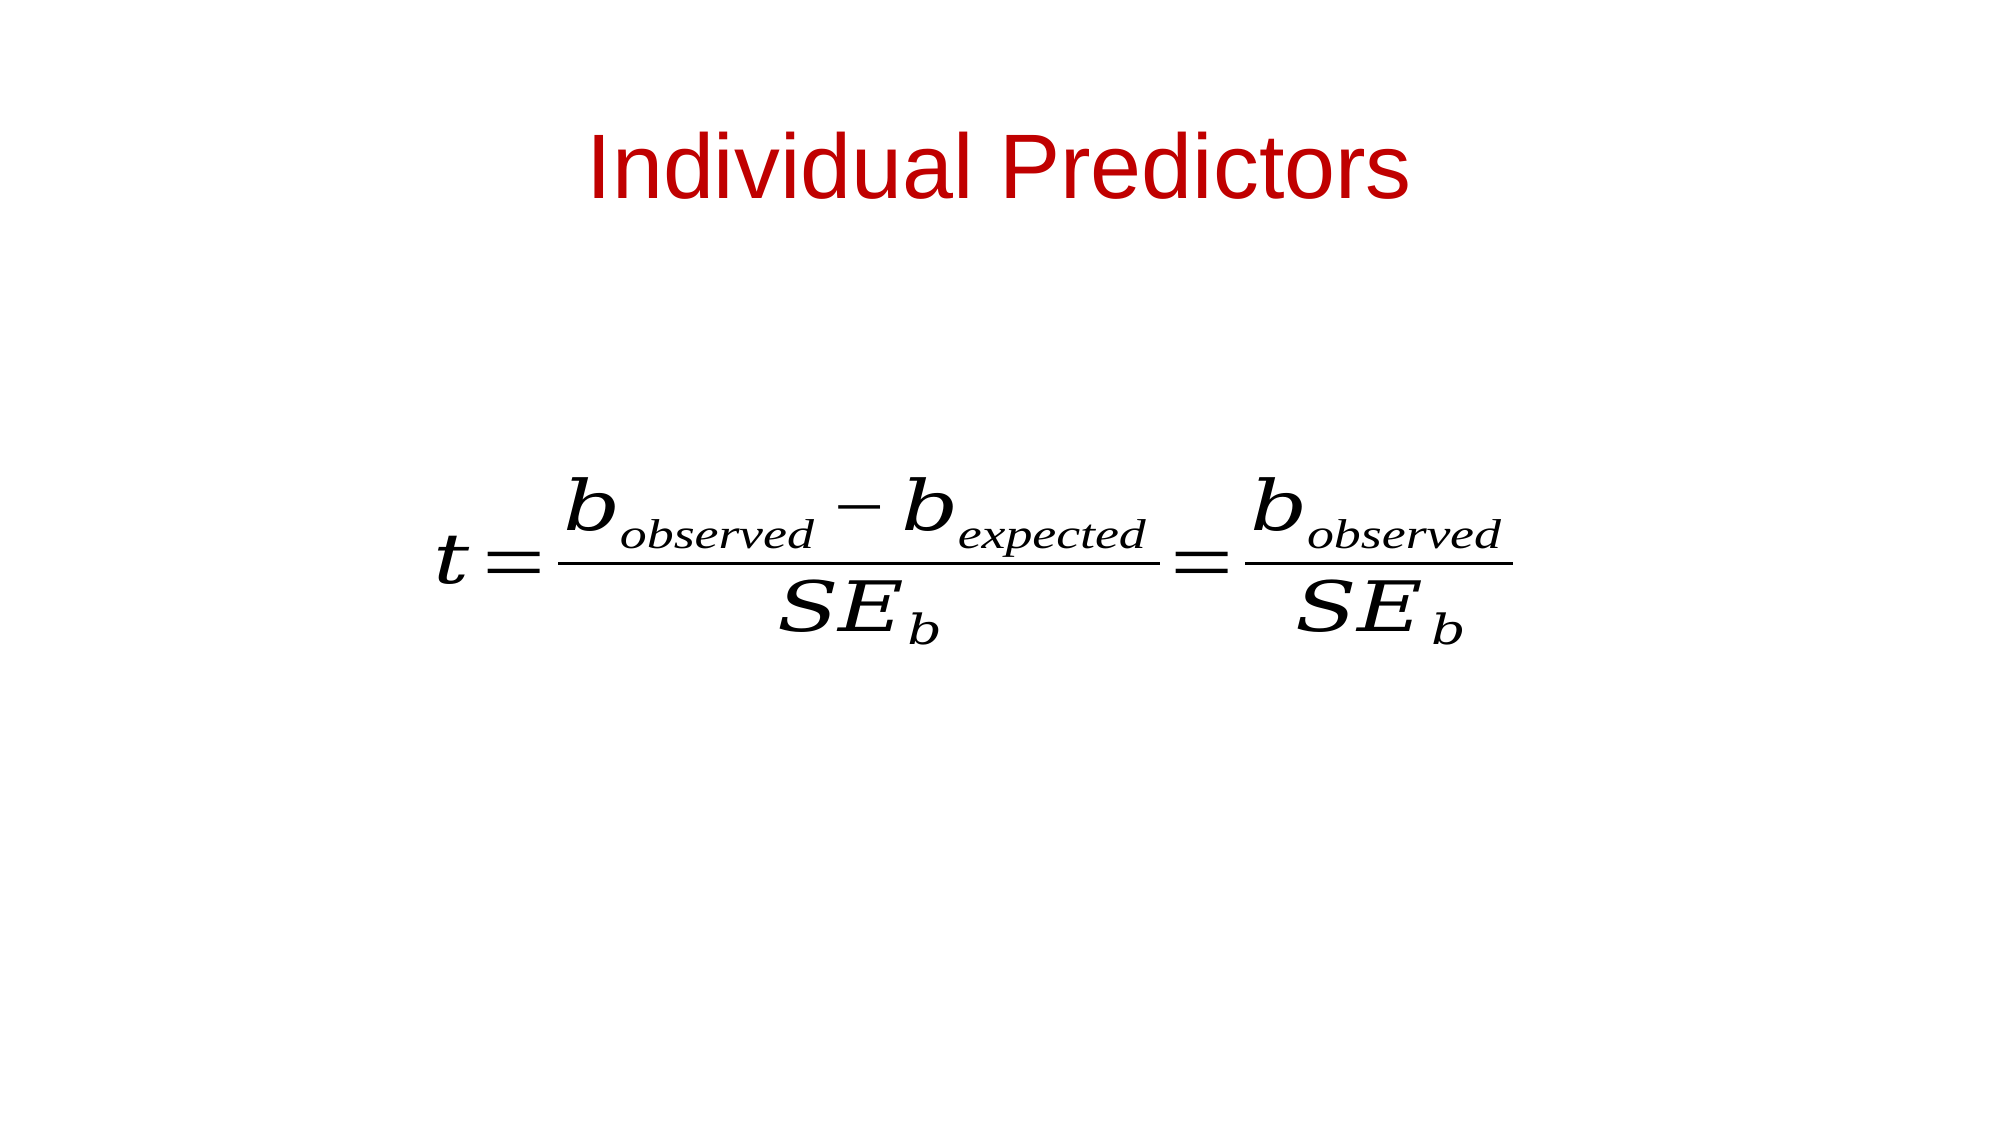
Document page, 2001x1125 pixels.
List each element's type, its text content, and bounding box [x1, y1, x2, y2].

title Individual Predictors [137, 59, 1863, 278]
